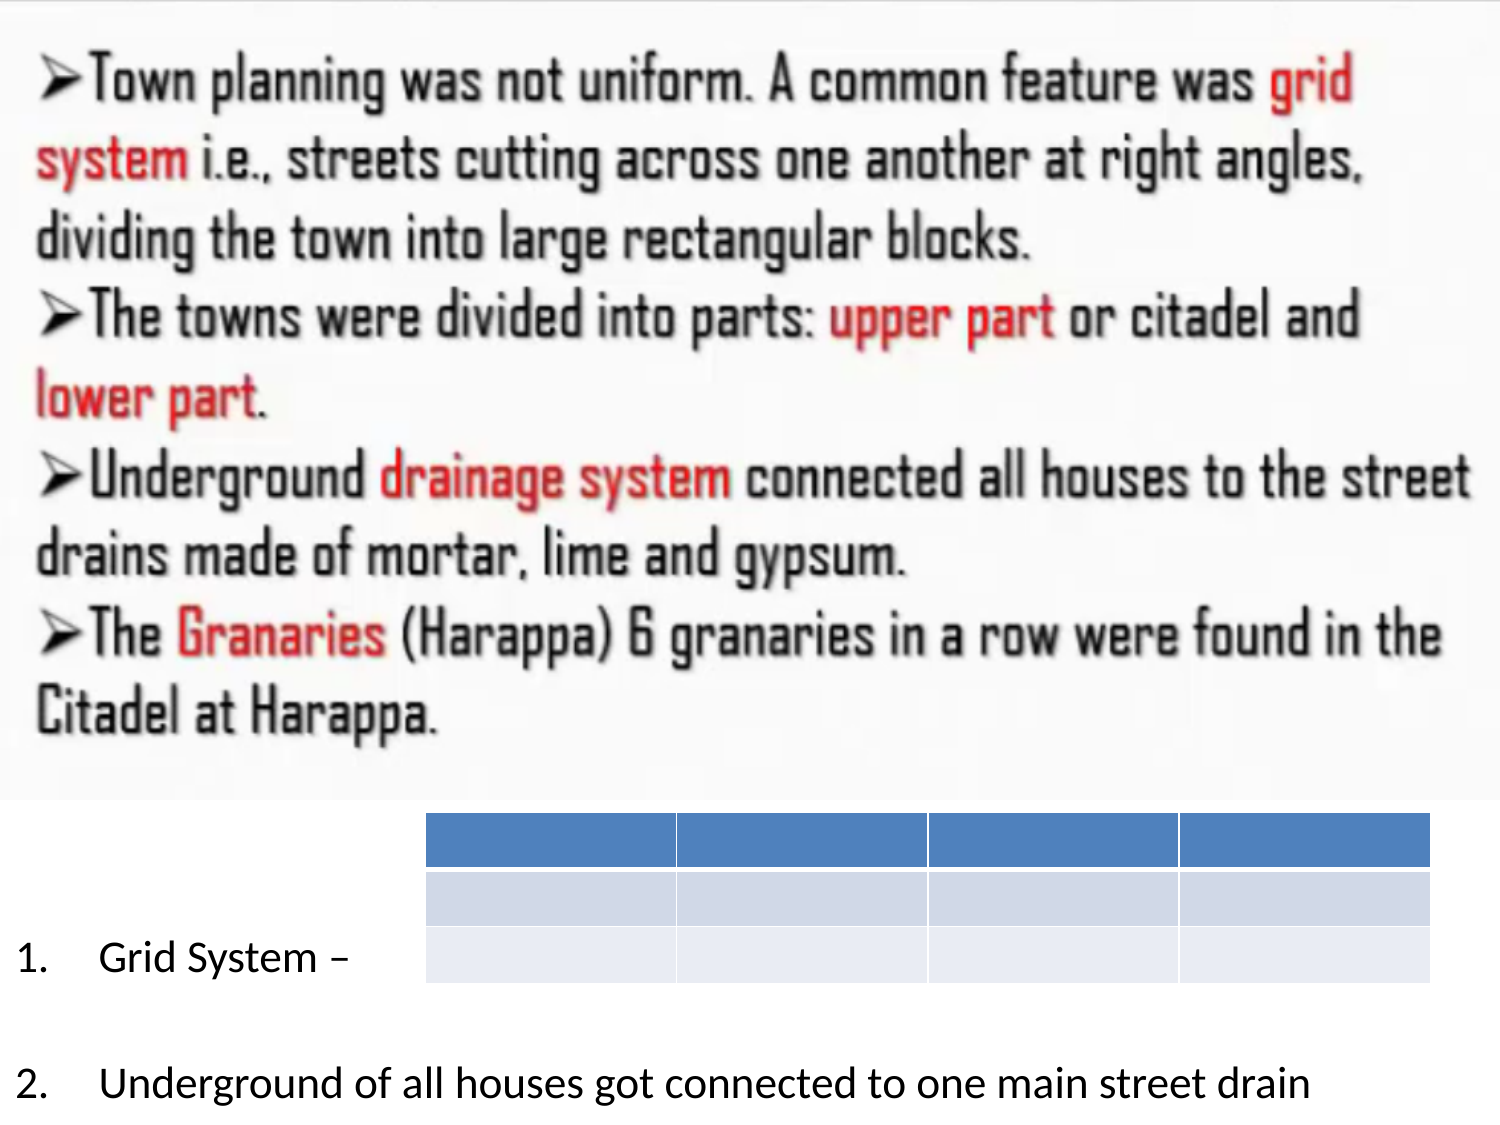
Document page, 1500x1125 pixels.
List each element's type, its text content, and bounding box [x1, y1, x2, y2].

list Grid System – Underground of all houses got connected to one main street drain [0, 809, 1500, 1125]
table_header [1180, 813, 1430, 867]
table_header [677, 813, 927, 867]
table_cell [677, 927, 927, 983]
table_cell [929, 927, 1178, 983]
table_cell [1180, 872, 1430, 926]
table_header [929, 813, 1178, 867]
table_header [426, 813, 676, 867]
picture [0, 0, 1500, 801]
table_cell [426, 872, 676, 926]
table_cell [677, 872, 927, 926]
table_cell [426, 927, 676, 983]
table_cell [1180, 927, 1430, 983]
table_cell [929, 872, 1178, 926]
